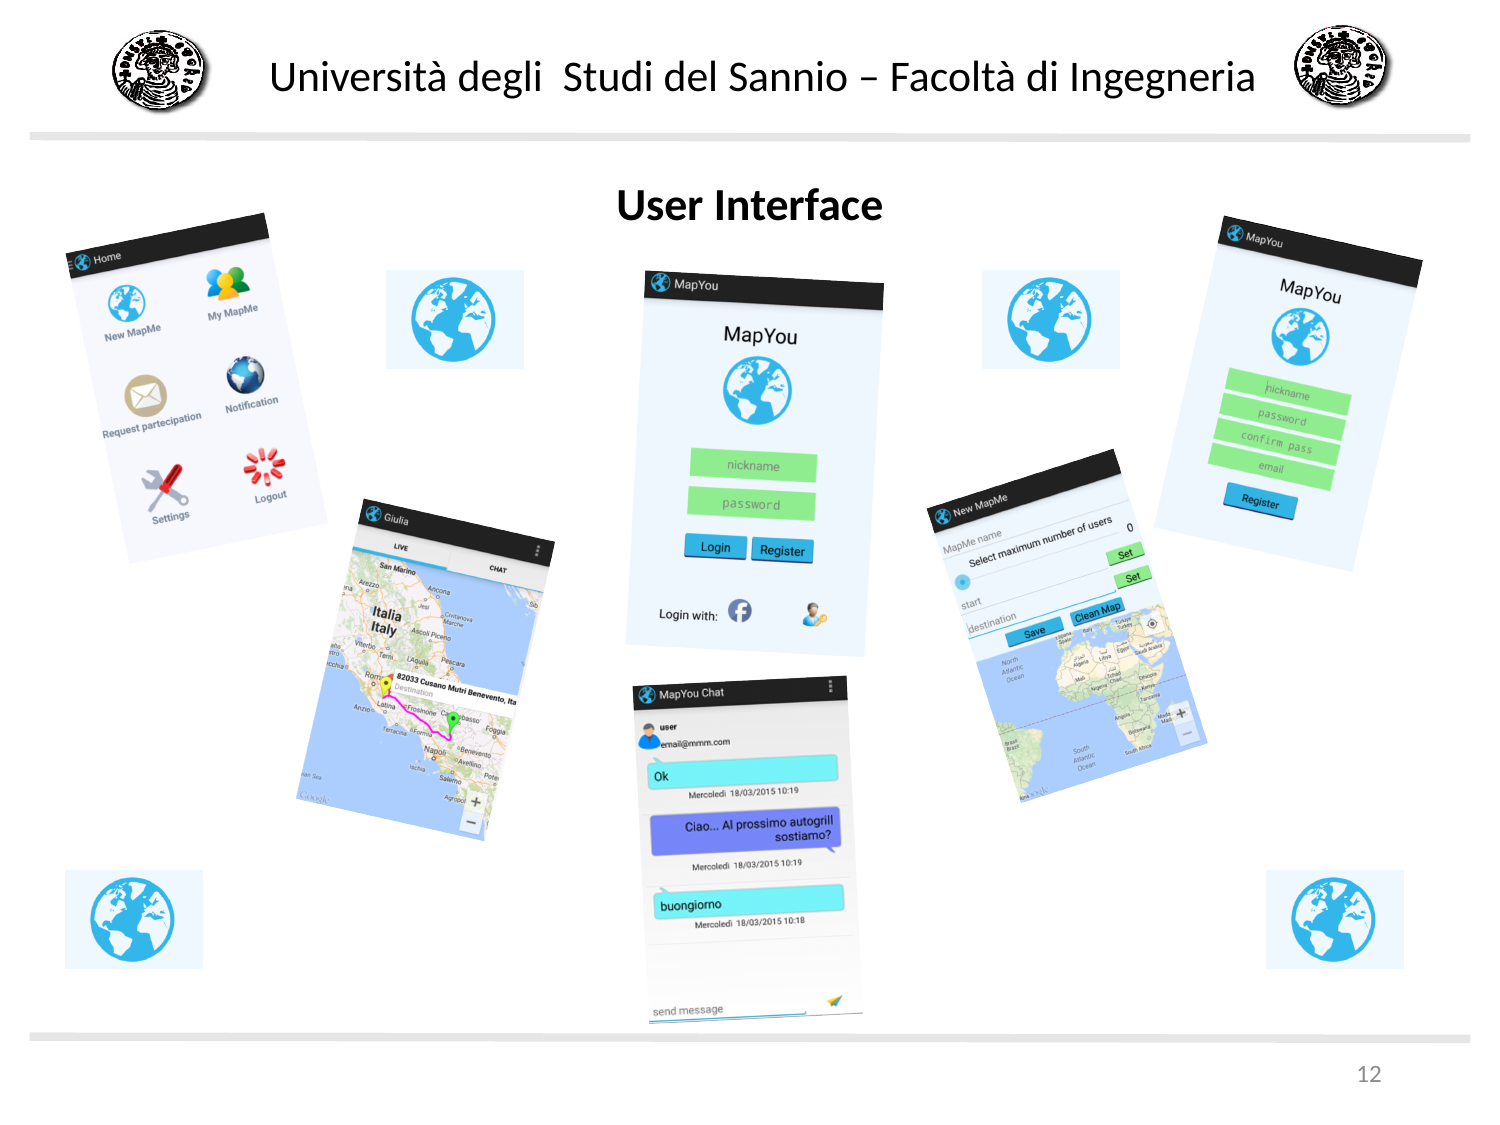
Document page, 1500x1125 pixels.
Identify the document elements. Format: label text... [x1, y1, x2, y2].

title User Interface [126, 153, 1374, 238]
picture [386, 270, 524, 369]
text_box Università degli Studi del Sannio – Facoltà di Ingegneria [254, 39, 1272, 108]
picture [927, 234, 1422, 802]
picture [95, 16, 223, 123]
picture [626, 271, 884, 657]
picture [65, 870, 203, 969]
picture [1277, 11, 1405, 118]
slide_number 12 [1059, 1042, 1397, 1103]
picture [66, 229, 554, 841]
picture [1266, 870, 1404, 969]
picture [982, 270, 1120, 369]
picture [633, 676, 862, 1023]
